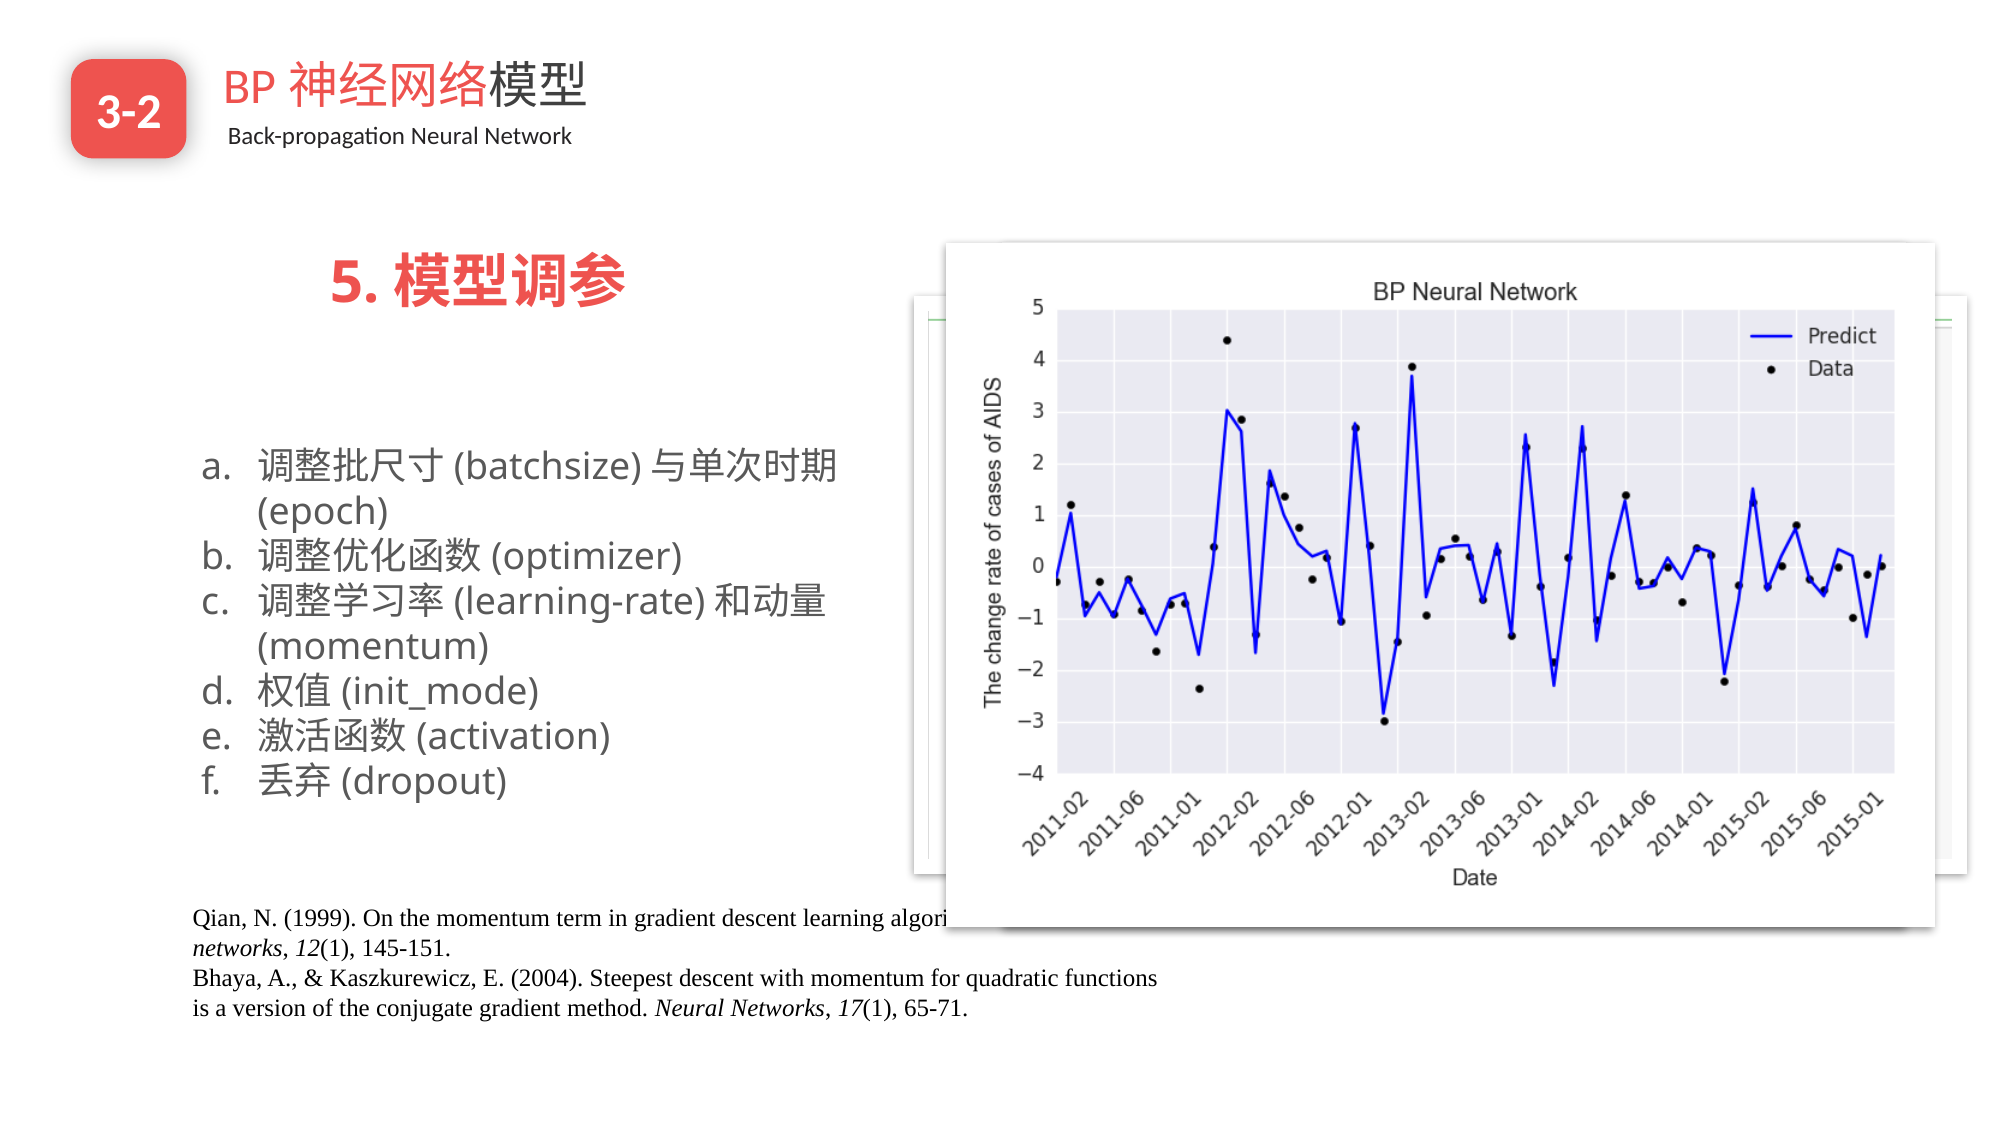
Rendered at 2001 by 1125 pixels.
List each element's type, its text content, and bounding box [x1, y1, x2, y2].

text_box Qian, N. (1999). On the momentum term in gradient descent learning algorithms. Neural networks, 12(1), 145-151. Bhaya, A., & Kaszkurewicz, E. (2004). Steepest descent with momentum for quadratic functions is a version of the conjugate gradient method. Neural Networks, 17(1), 65-71. [177, 894, 1178, 1059]
picture [928, 256, 1952, 913]
text_box 5.模型调参 [177, 236, 779, 322]
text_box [208, 31, 813, 159]
text_box 调整批尺寸(batchsize)与单次时期(epoch) 调整优化函数(optimizer) 调整学习率(learning-rate)和动量(momentum) 权值(init_mode) 激活函数(activation) 丢弃(dropout) [186, 434, 908, 855]
text_box 3-2 [69, 58, 188, 160]
